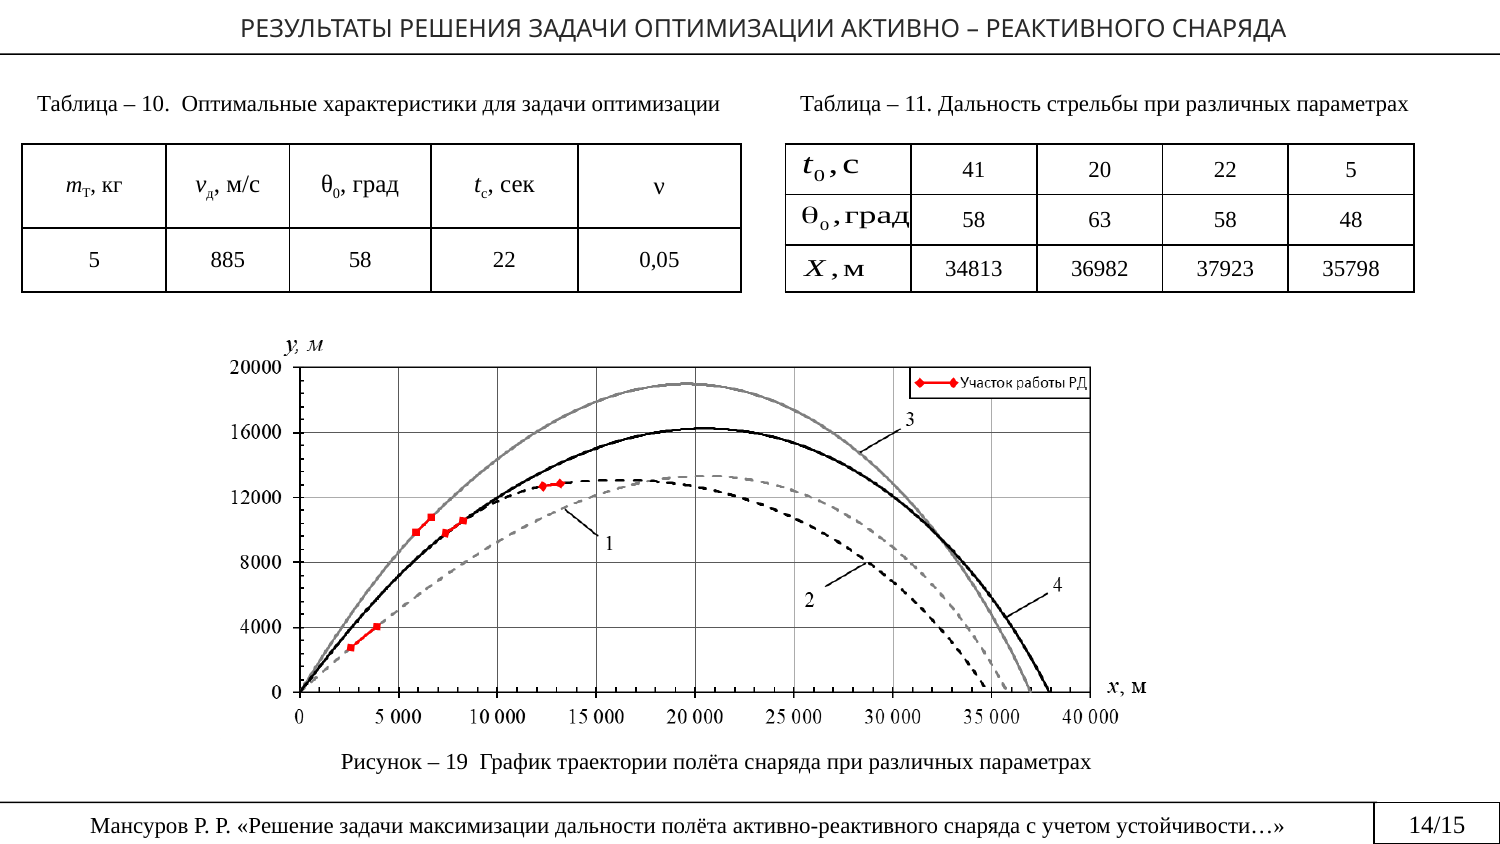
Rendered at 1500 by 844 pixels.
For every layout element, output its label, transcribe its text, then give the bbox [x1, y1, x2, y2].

table_cell 48 [1289, 195, 1413, 244]
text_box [796, 253, 871, 287]
table_header θ0, град [290, 145, 430, 227]
table_cell [786, 195, 910, 244]
table_cell 36982 [1038, 246, 1162, 291]
table_cell 5 [23, 229, 165, 291]
text_box Мансуров Р. Р. «Решение задачи максимизации дальности полёта активно-реактивного снаряда с учетом устойчивости…» [0, 804, 1374, 844]
table_cell 22 [432, 229, 577, 291]
table_header vд, м/с [167, 145, 289, 227]
table_header mT, кг [23, 145, 165, 227]
table_header tс, сек [432, 145, 577, 227]
table_header 20 [1038, 145, 1162, 194]
table_header 22 [1163, 145, 1287, 194]
table_cell 35798 [1289, 246, 1413, 291]
table_cell [786, 246, 910, 291]
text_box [797, 145, 865, 189]
picture [220, 324, 1178, 739]
table_cell 0,05 [579, 229, 740, 291]
table_cell 58 [290, 229, 430, 291]
table_cell 34813 [912, 246, 1036, 291]
slide_number 14/15 [1374, 802, 1500, 844]
text_box Таблица – 10. Оптимальные характеристики для задачи оптимизации [22, 81, 773, 124]
text_box Таблица – 11. Дальность стрельбы при различных параметрах [785, 81, 1500, 124]
table_cell 58 [1163, 195, 1287, 244]
table_cell 885 [167, 229, 289, 291]
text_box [796, 201, 916, 236]
text_box РЕЗУЛЬТАТЫ РЕШЕНИЯ ЗАДАЧИ ОПТИМИЗАЦИИ АКТИВНО – РЕАКТИВНОГО СНАРЯДА [0, 0, 1500, 54]
table_header ν [579, 145, 740, 227]
table_cell 37923 [1163, 246, 1287, 291]
table_header 41 [912, 145, 1036, 194]
table_cell 58 [912, 195, 1036, 244]
table_header [786, 145, 910, 194]
text_box Рисунок – 19 График траектории полёта снаряда при различных параметрах [10, 739, 1424, 782]
table_header 5 [1289, 145, 1413, 194]
table_cell 63 [1038, 195, 1162, 244]
